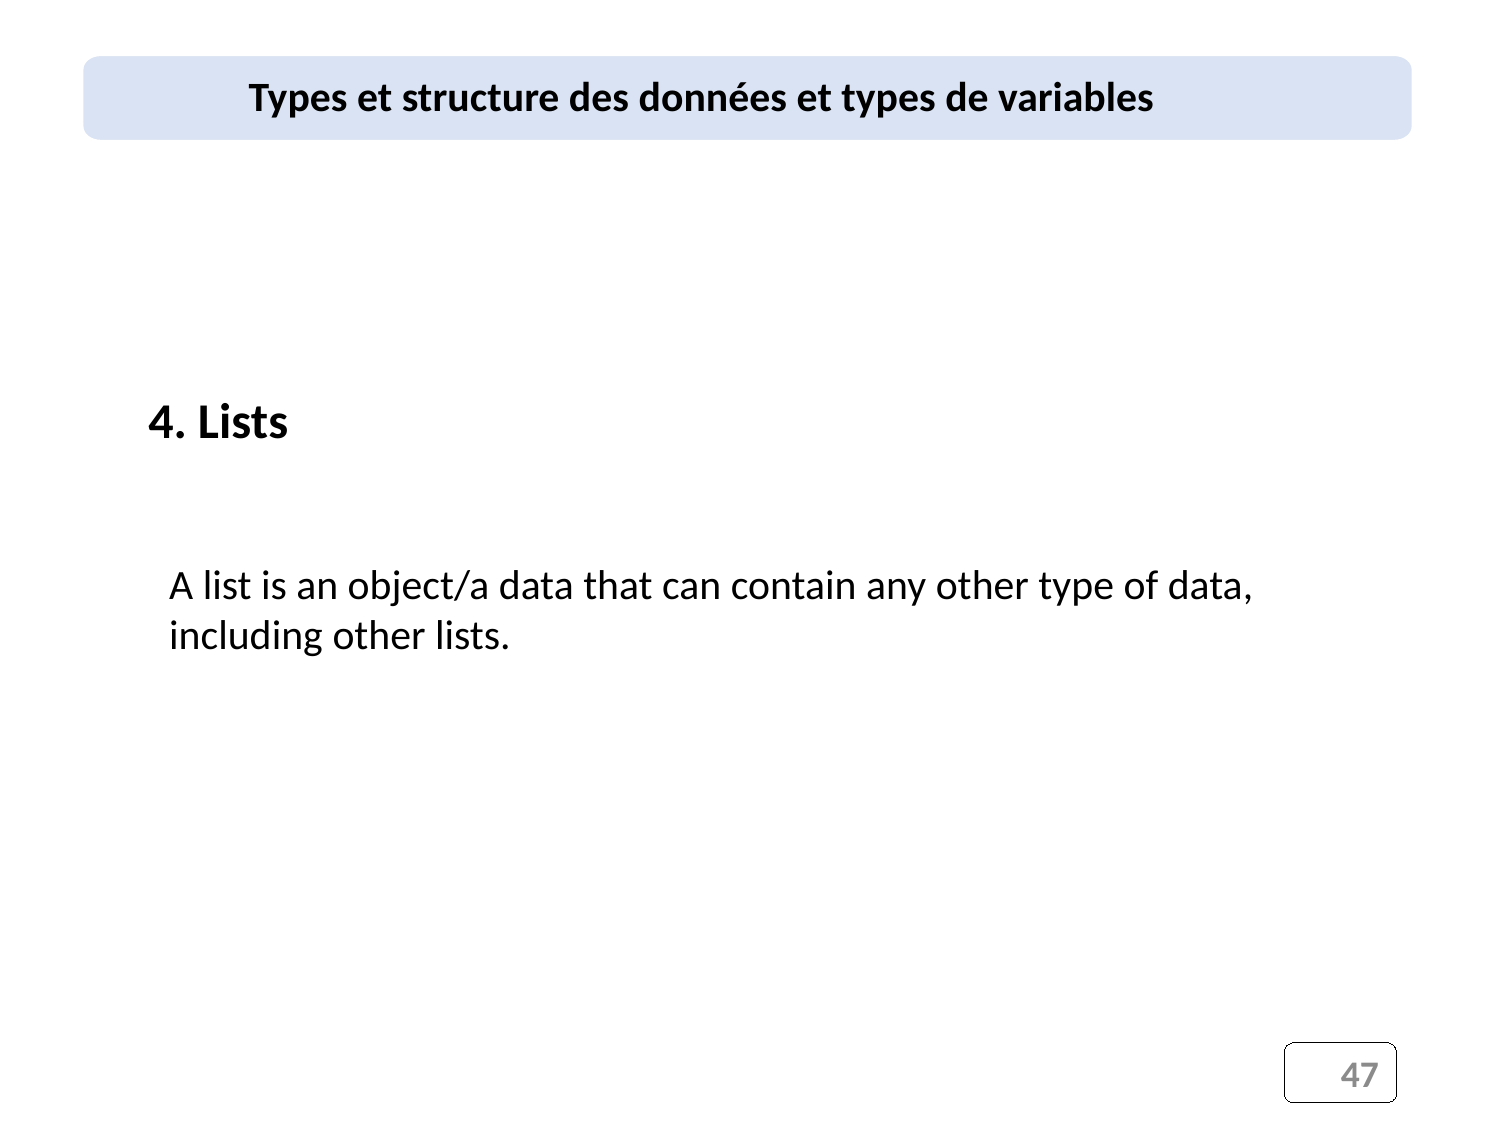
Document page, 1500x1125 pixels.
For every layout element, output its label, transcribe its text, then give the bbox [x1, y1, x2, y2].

text_box A list is an object/a data that can contain any other type of data, including other lists. [154, 550, 1346, 666]
text_box 4. Lists [133, 381, 1025, 456]
text_box Types et structure des données et types de variables [81, 54, 1414, 142]
slide_number 47 [1284, 1042, 1397, 1103]
